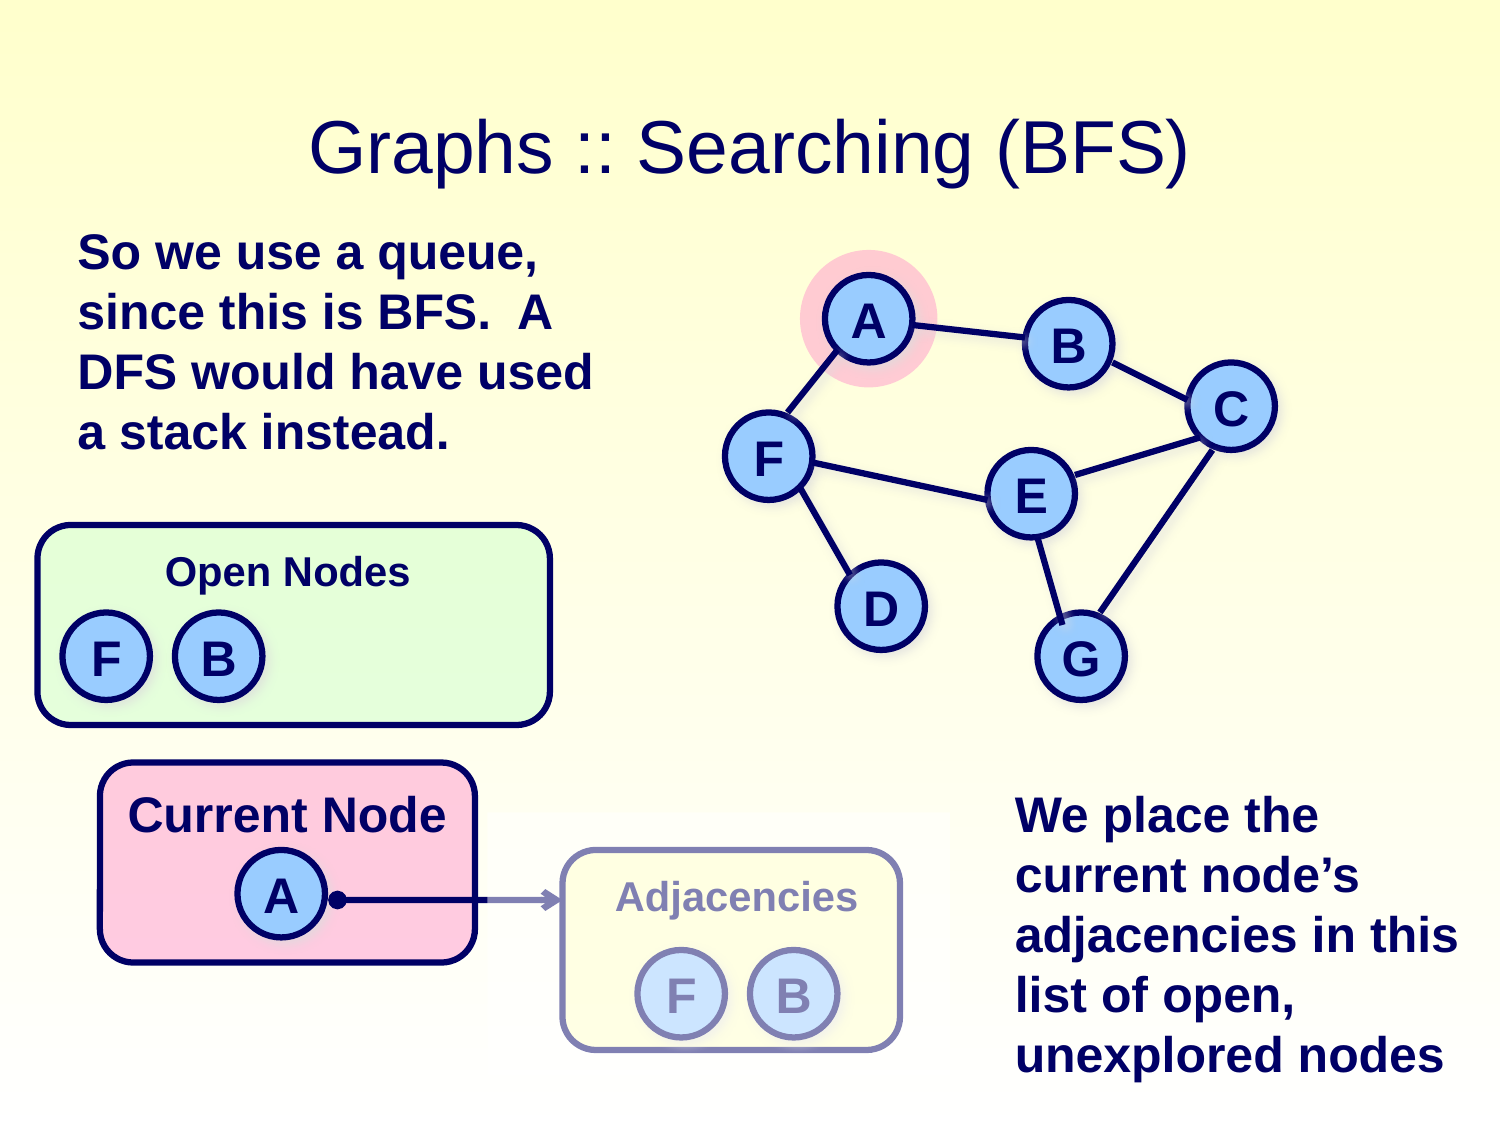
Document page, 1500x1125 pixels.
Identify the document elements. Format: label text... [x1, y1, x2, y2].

text_box E [987, 449, 1075, 538]
text_box A [237, 849, 325, 938]
text_box So we use a queue, since this is BFS. A DFS would have used a stack instead. [62, 212, 624, 468]
text_box F [724, 412, 813, 500]
text_box Current Node [112, 774, 462, 850]
text_box B [1024, 299, 1113, 388]
text_box [487, 812, 950, 1075]
text_box [331, 893, 487, 907]
text_box Open Nodes [149, 537, 426, 603]
text_box [99, 762, 475, 963]
text_box We place the current node’s adjacencies in this list of open, unexplored nodes [999, 774, 1500, 1090]
text_box [37, 524, 550, 726]
text_box [829, 332, 936, 388]
text_box G [1037, 612, 1125, 700]
title Graphs :: Searching (BFS) [112, 50, 1388, 238]
text_box [799, 249, 938, 371]
text_box F [62, 612, 150, 700]
text_box B [174, 612, 263, 700]
text_box D [837, 562, 925, 650]
text_box C [1187, 362, 1275, 450]
text_box A [824, 274, 913, 363]
